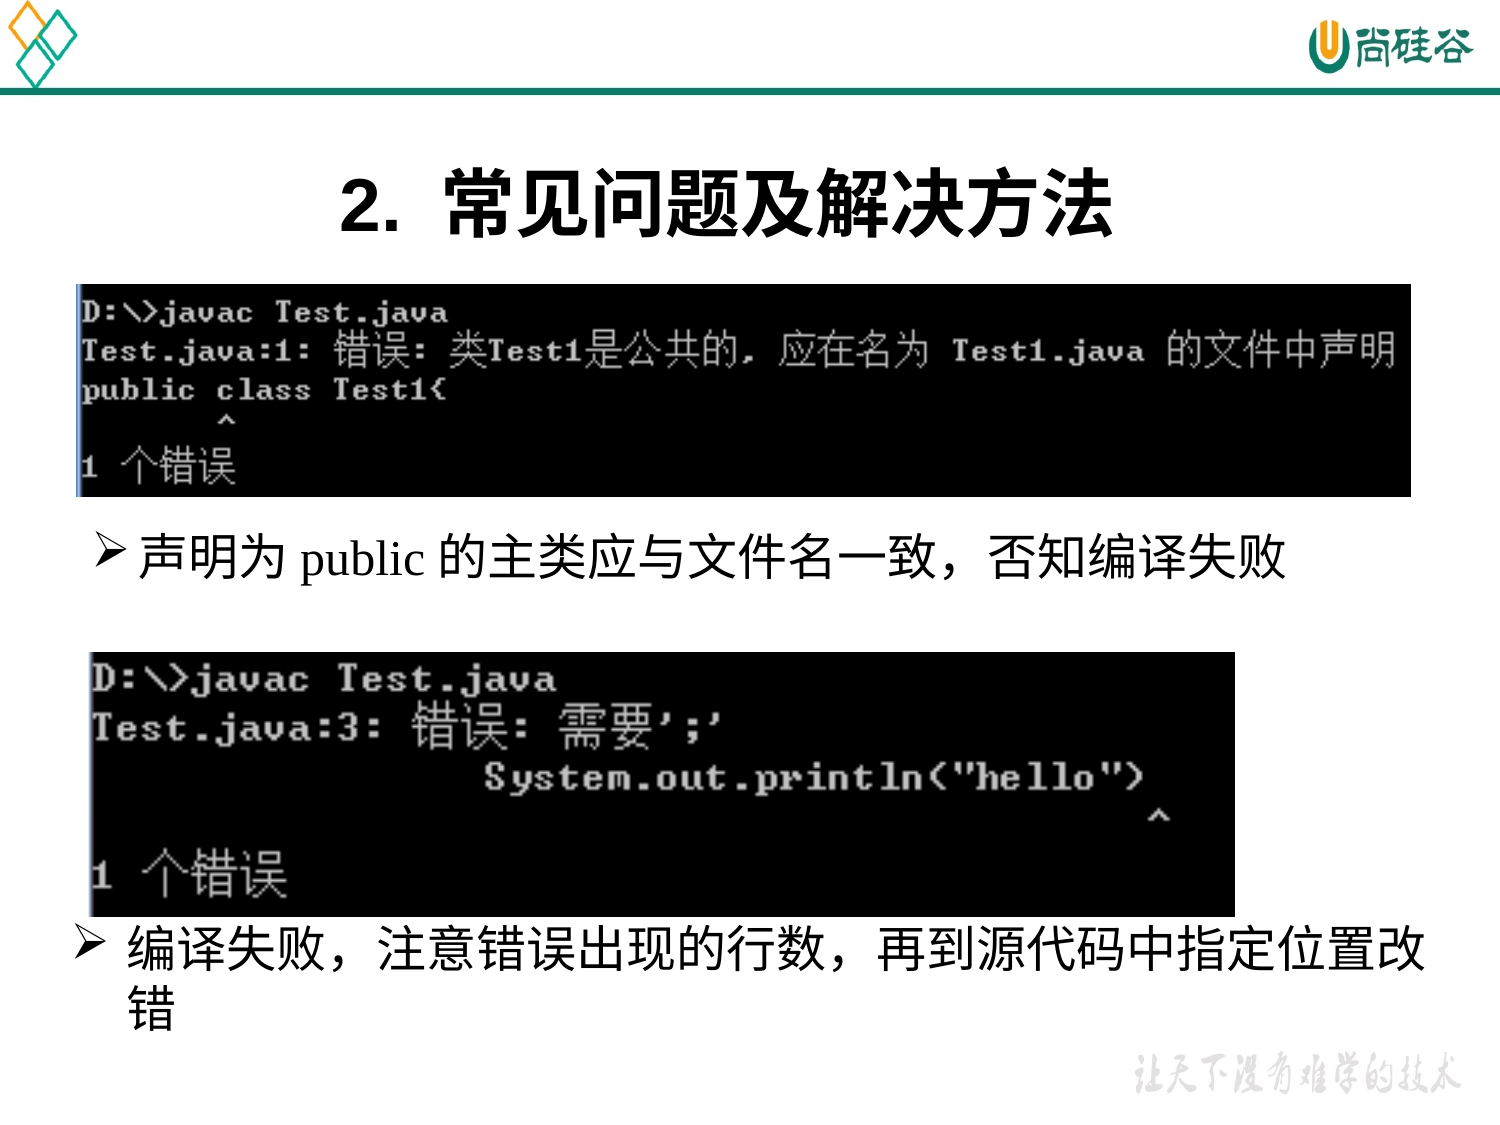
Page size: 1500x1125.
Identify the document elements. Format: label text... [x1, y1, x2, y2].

text_box 2. 常见问题及解决方法 [324, 149, 1223, 254]
picture [0, 0, 1500, 1125]
text_box 声明为public的主类应与文件名一致，否知编译失败 [76, 517, 1411, 593]
text_box 编译失败，注意错误出现的行数，再到源代码中指定位置改错 [55, 910, 1462, 1046]
